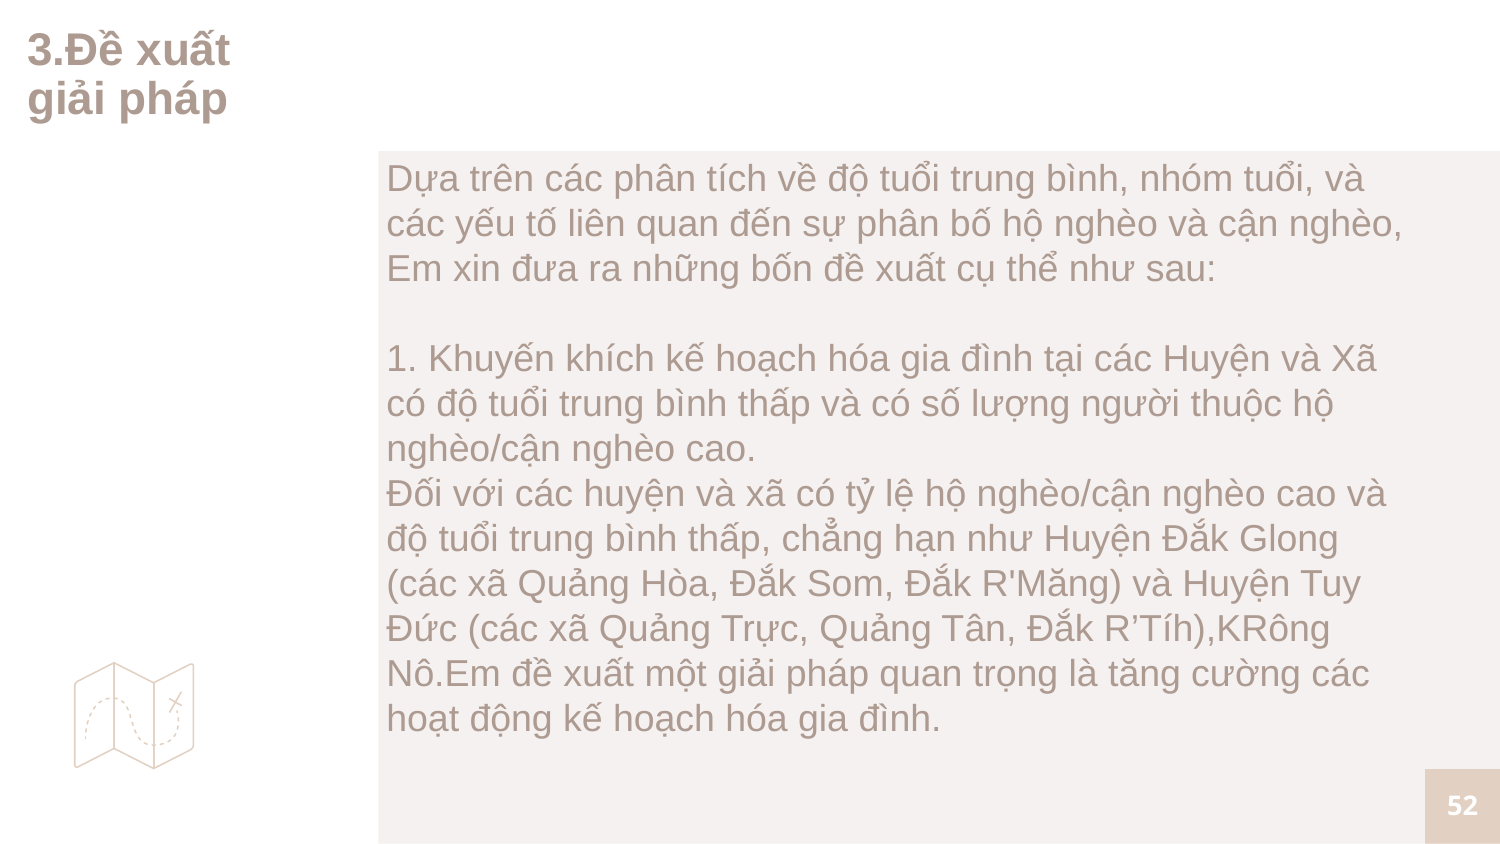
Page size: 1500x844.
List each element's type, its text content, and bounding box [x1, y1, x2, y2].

title 3.Đề xuất giải pháp [27, 25, 294, 660]
text_box Dựa trên các phân tích về độ tuổi trung bình, nhóm tuổi, và các yếu tố liên quan đến sự phân bố hộ nghèo và cận nghèo, Em xin đưa ra những bốn đề xuất cụ thể như sau: 1. Khuyến khích kế hoạch hóa gia đình tại các Huyện và Xã có độ tuổi trung bình thấp và có số lượng người thuộc hộ nghèo/cận nghèo cao. Đối với các huyện và xã có tỷ lệ hộ nghèo/cận nghèo cao và độ tuổi trung bình thấp, chẳng hạn như Huyện Đắk Glong (các xã Quảng Hòa, Đắk Som, Đắk R'Măng) và Huyện Tuy Đức (các xã Quảng Trực, Quảng Tân, Đắk R’Tíh),KRông Nô.Em đề xuất một giải pháp quan trọng là tăng cường các hoạt động kế hoạch hóa gia đình. [371, 146, 1426, 837]
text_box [74, 662, 194, 769]
slide_number 52 [1425, 769, 1500, 844]
